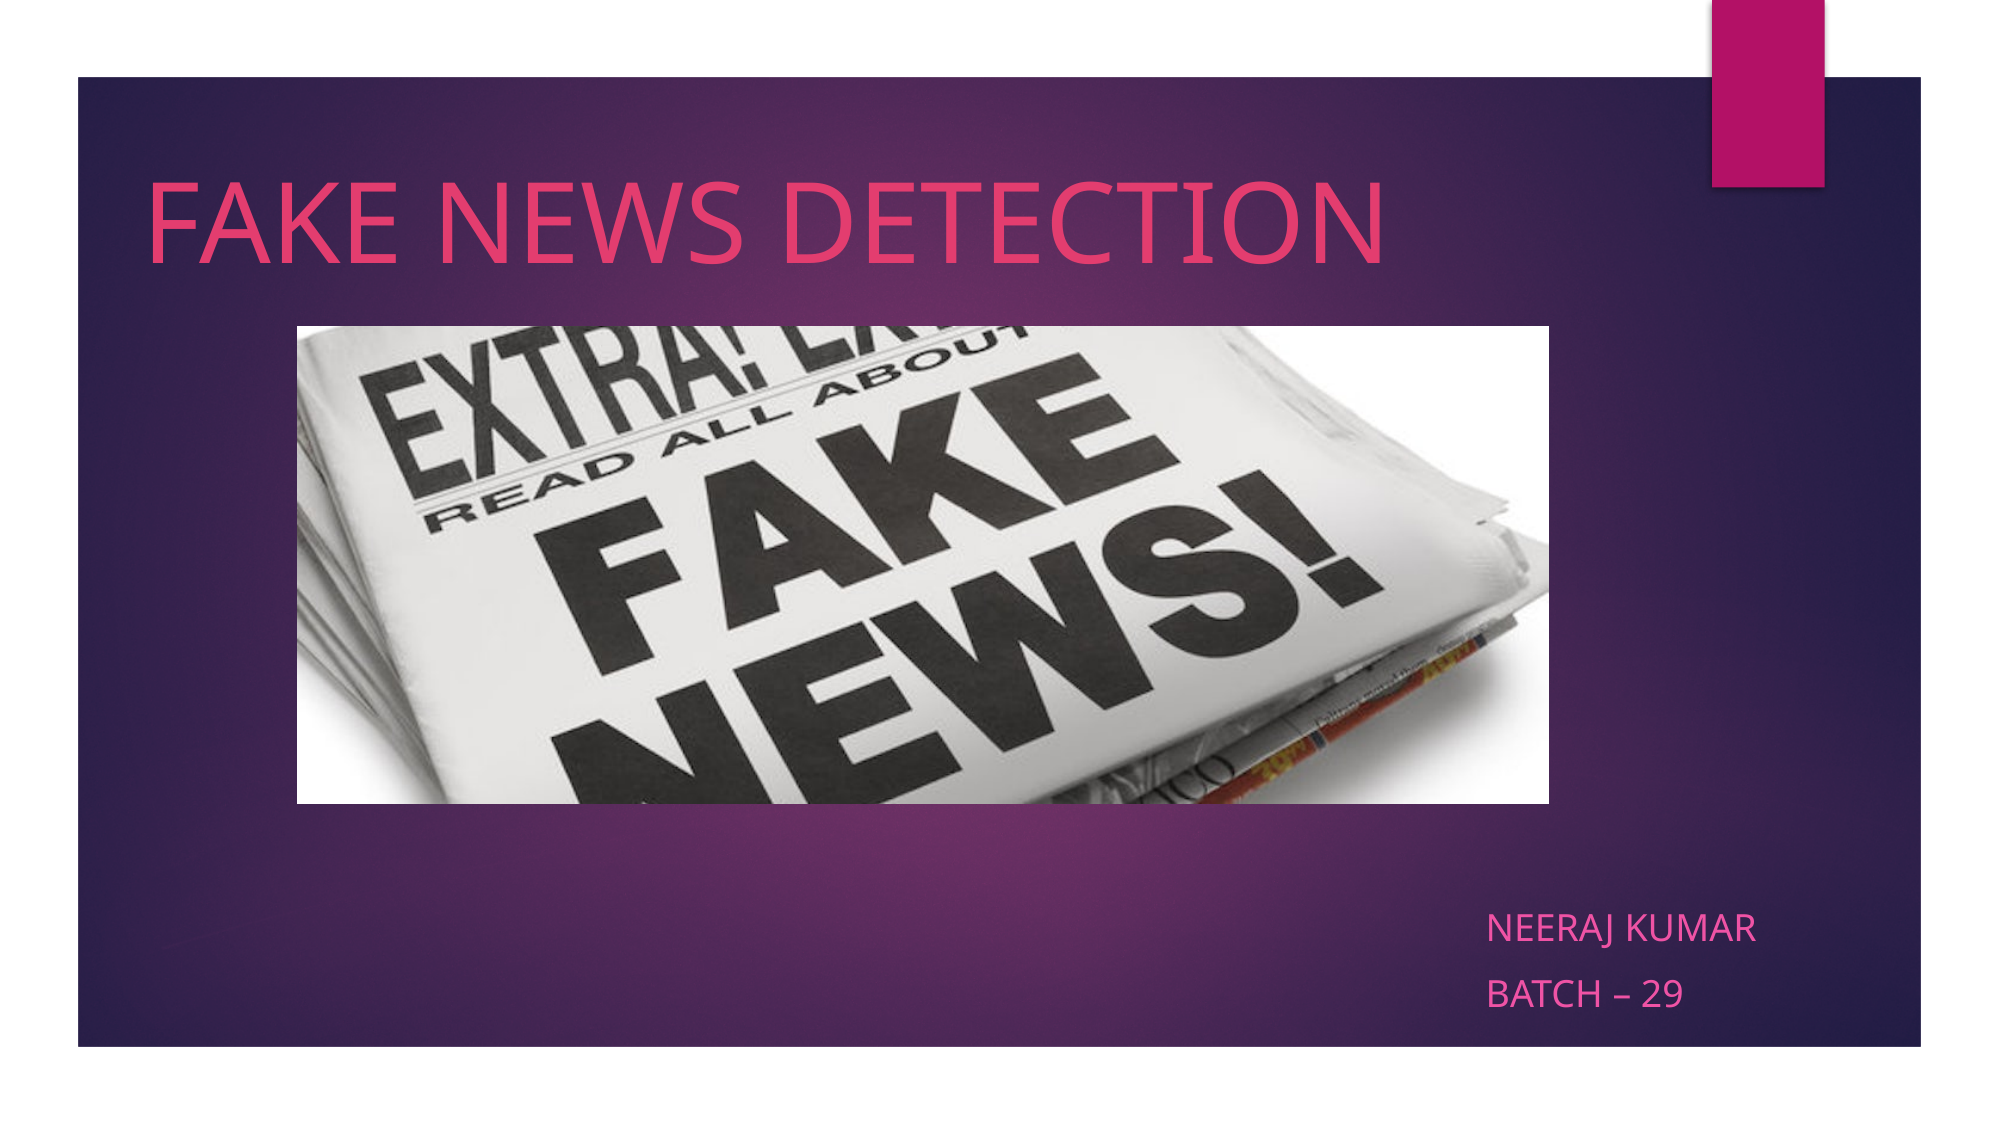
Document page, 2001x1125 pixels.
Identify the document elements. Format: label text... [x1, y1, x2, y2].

subtitle Neeraj Kumar Batch – 29 [1470, 896, 1900, 1038]
picture [297, 326, 1549, 804]
title FAKE NEWS DETECTION [127, 0, 1576, 294]
